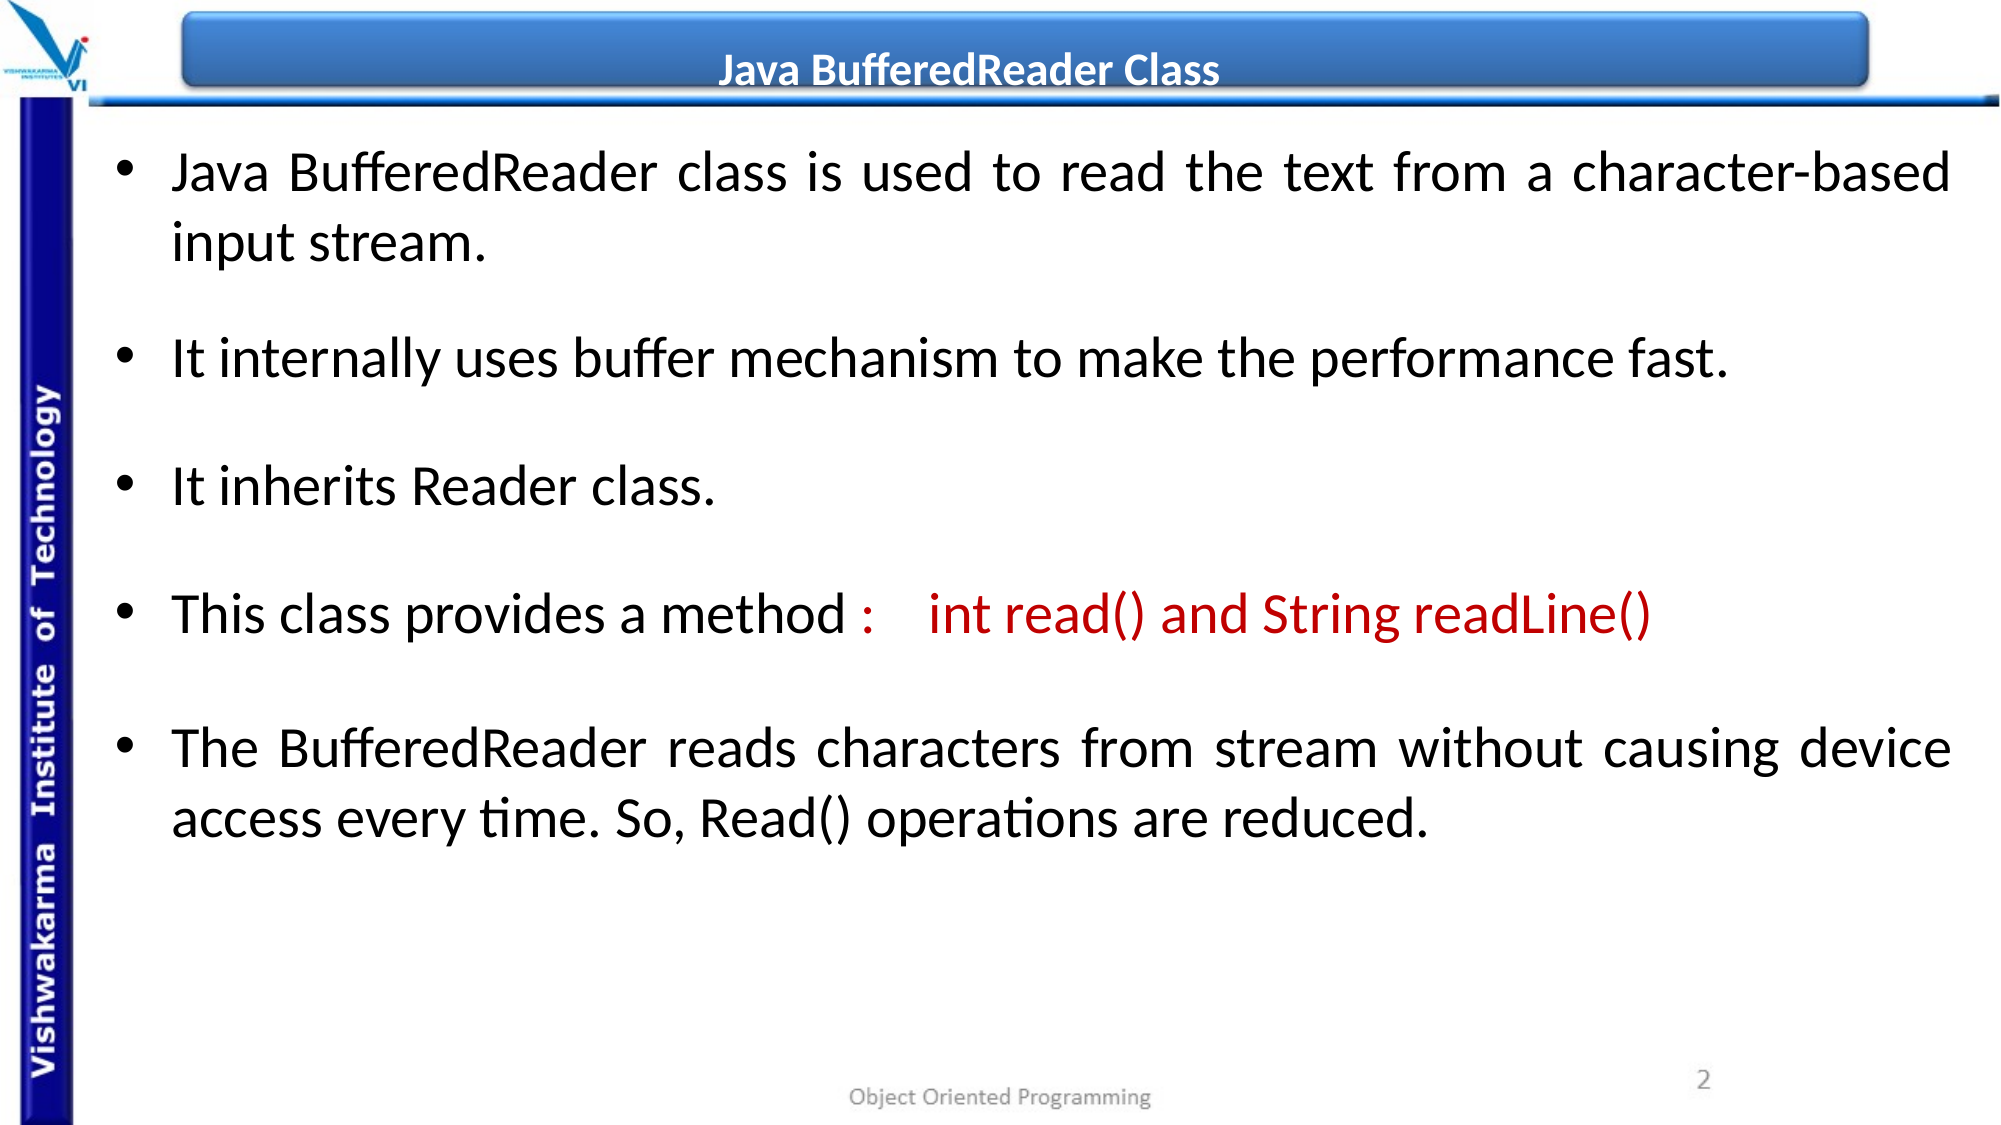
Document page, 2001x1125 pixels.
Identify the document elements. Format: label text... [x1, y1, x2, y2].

title Java BufferedReader Class [159, 30, 1780, 125]
list Java BufferedReader class is used to read the text from a character-based input stream. It internally uses buffer mechanism to make the performance fast. It inherits Reader class. This class provides a method : int read() and String readLine() The BufferedReader reads characters from stream without causing device access every time. So, Read() operations are reduced. [99, 125, 1969, 1047]
picture [0, 0, 2001, 1125]
